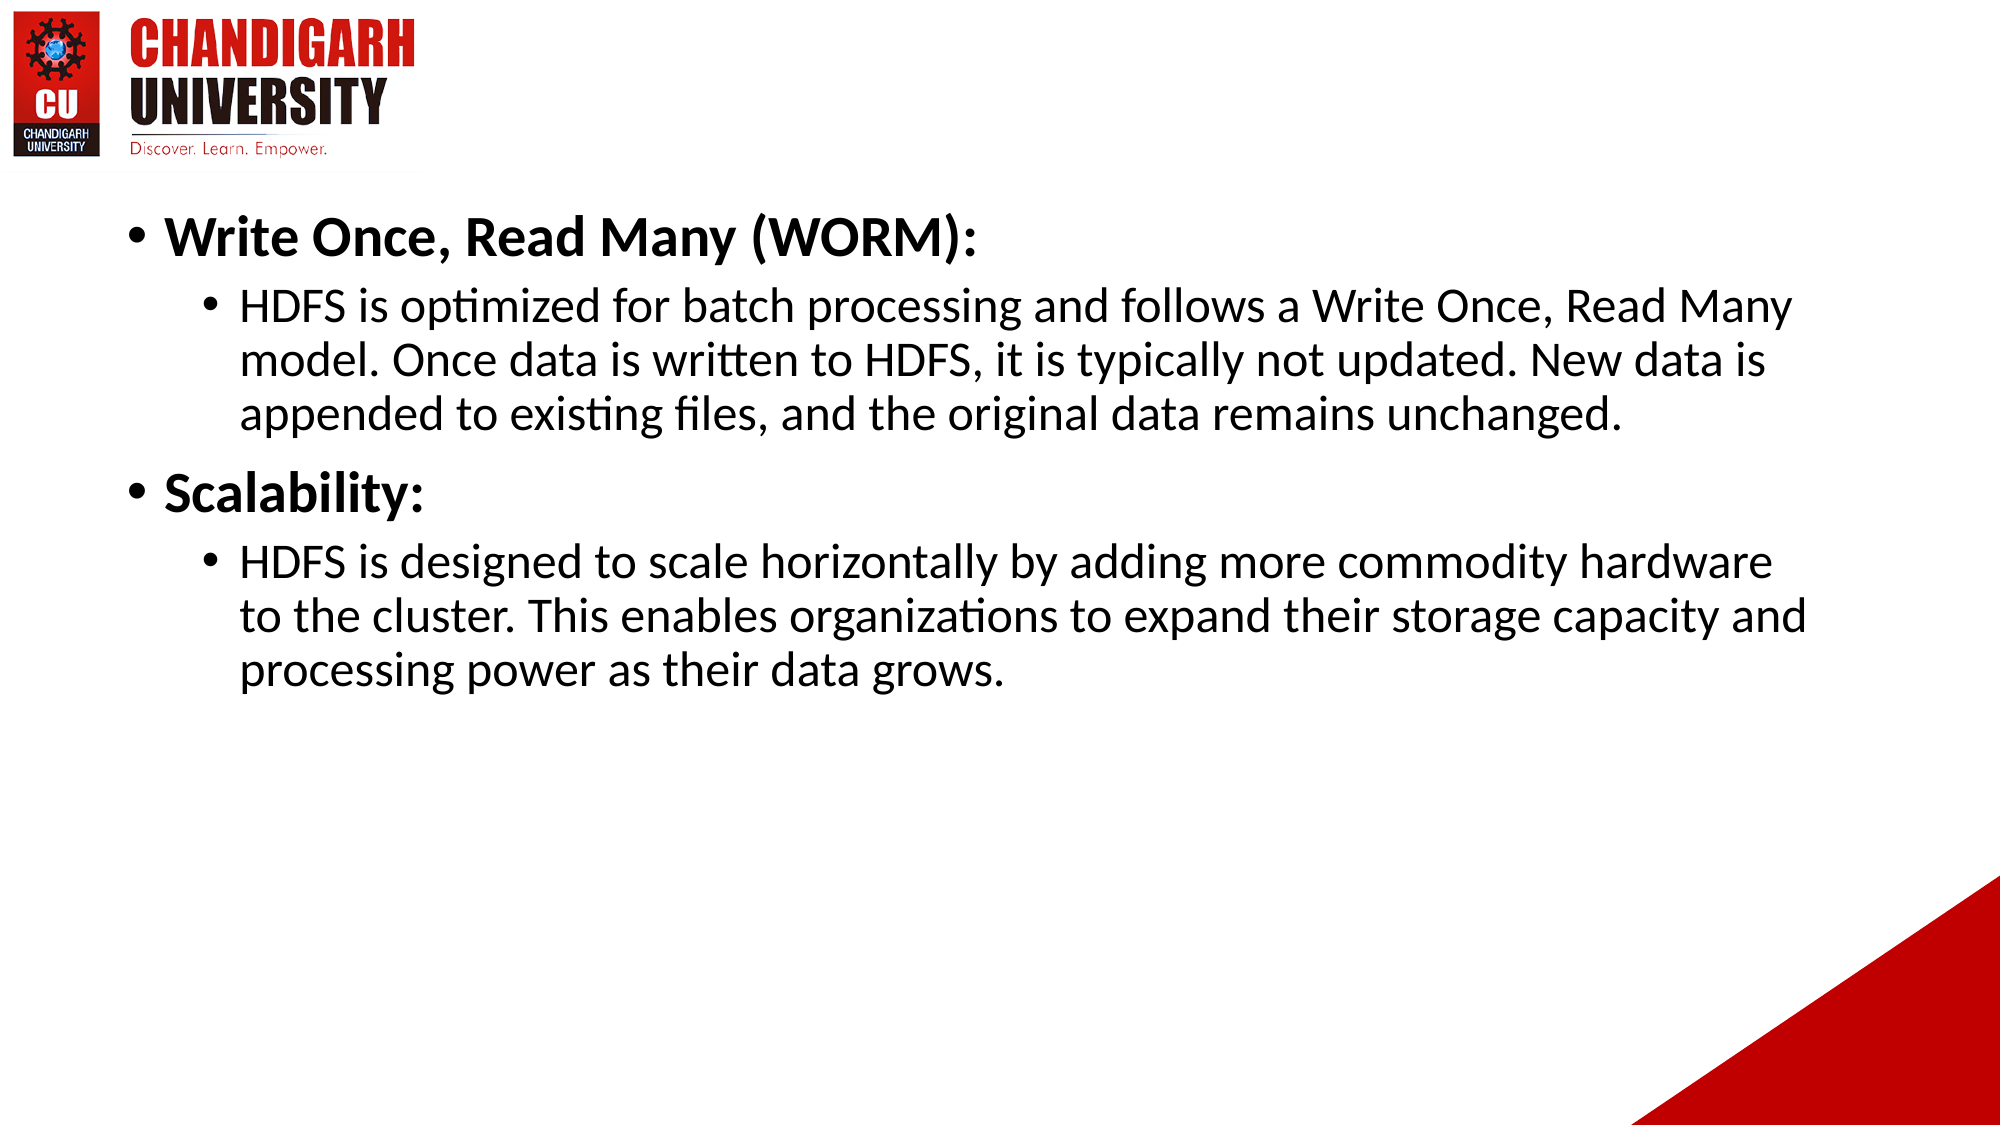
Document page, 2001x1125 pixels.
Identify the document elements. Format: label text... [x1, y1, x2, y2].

text_box [1629, 874, 2000, 1125]
picture [1, 3, 423, 172]
list Write Once, Read Many (WORM): HDFS is optimized for batch processing and follows a Write Once, Read Many model. Once data is written to HDFS, it is typically not updated. New data is appended to existing files, and the original data remains unchanged. Scalability: HDFS is designed to scale horizontally by adding more commodity hardware to the cluster. This enables organizations to expand their storage capacity and processing power as their data grows. [111, 198, 1837, 913]
